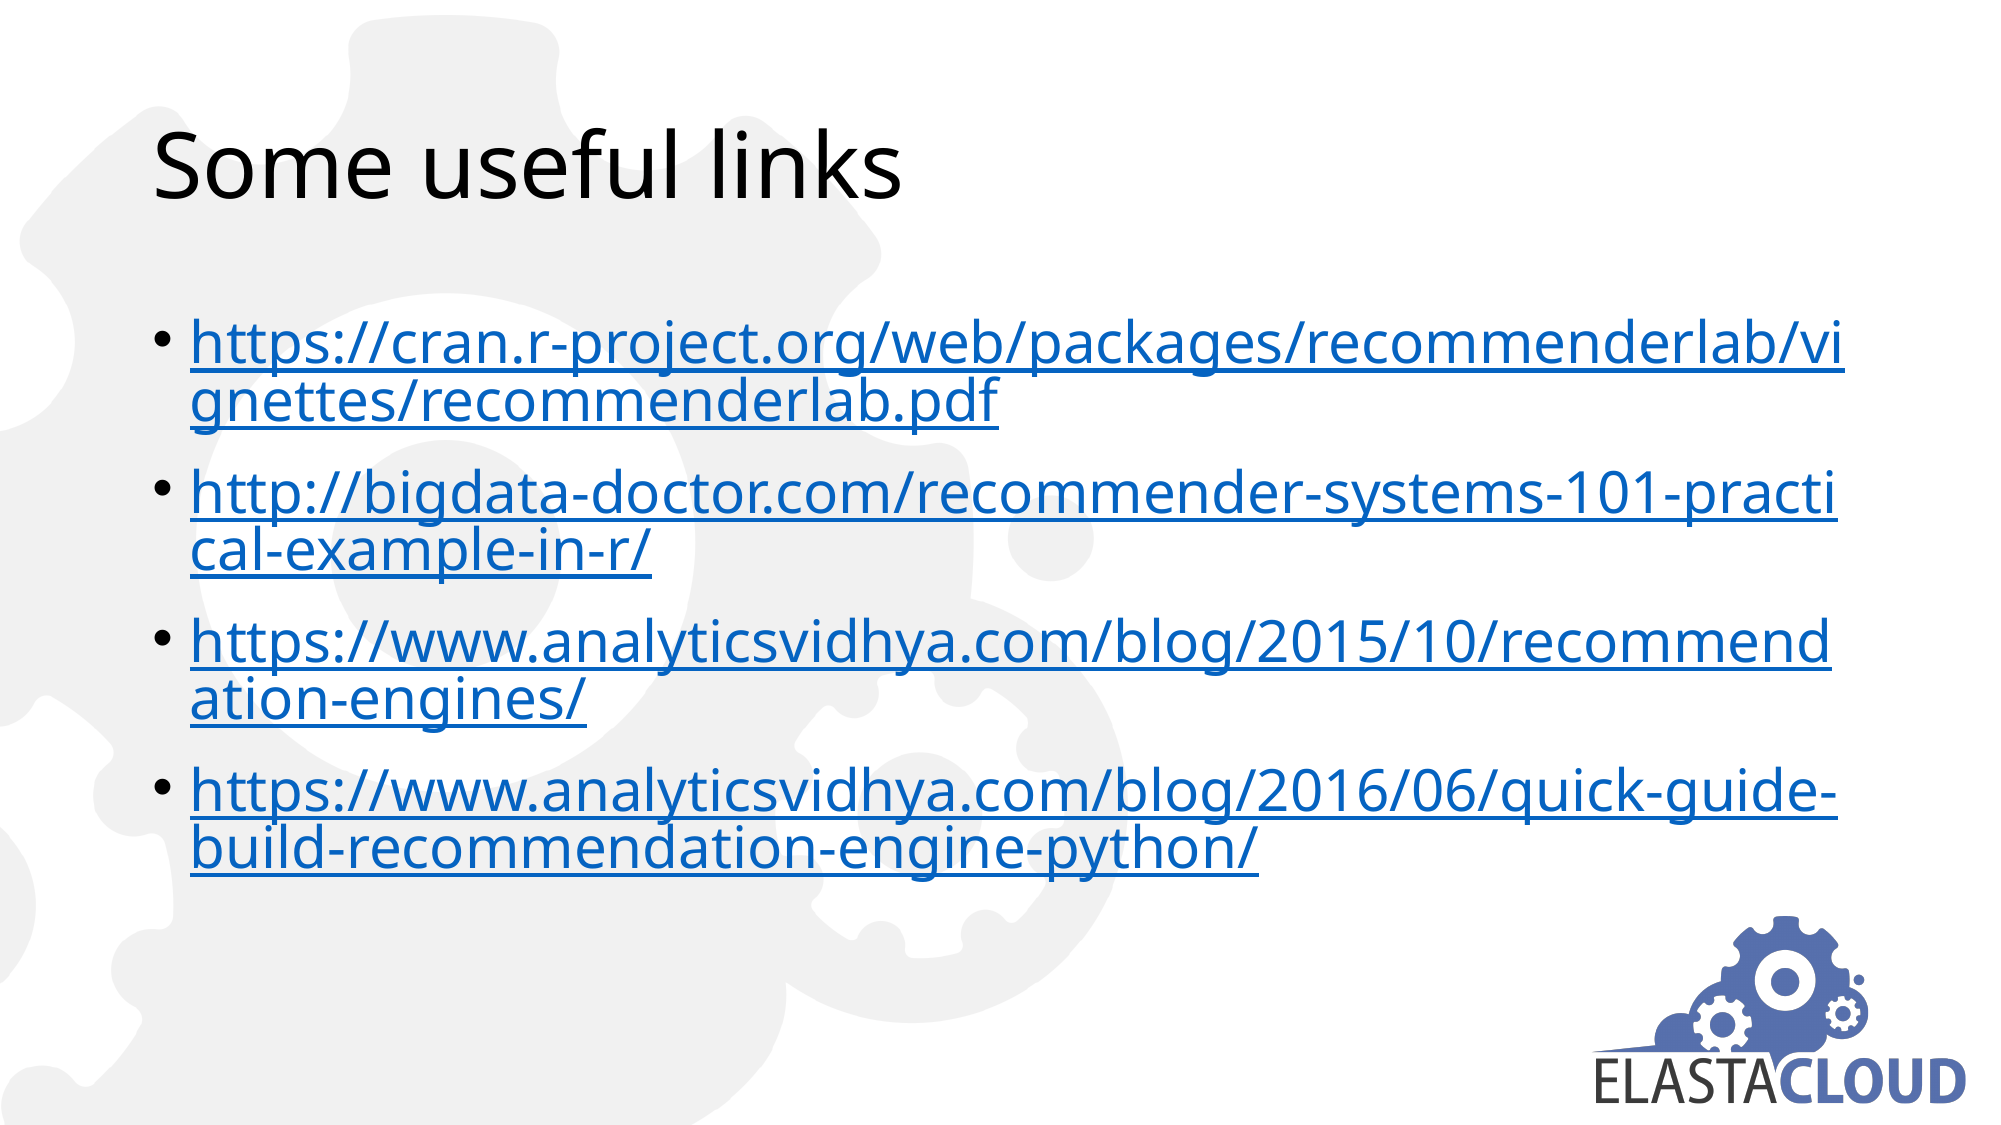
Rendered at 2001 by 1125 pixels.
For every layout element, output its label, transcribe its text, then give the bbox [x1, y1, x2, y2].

title Some useful links [137, 59, 1863, 278]
list https://cran.r-project.org/web/packages/recommenderlab/vignettes/recommenderlab.pdf http://bigdata-doctor.com/recommender-systems-101-practical-example-in-r/ https://www.analyticsvidhya.com/blog/2015/10/recommendation-engines/ https://www.analyticsvidhya.com/blog/2016/06/quick-guide-build-recommendation-engine-python/ [137, 299, 1863, 1014]
picture [1582, 910, 1975, 1117]
